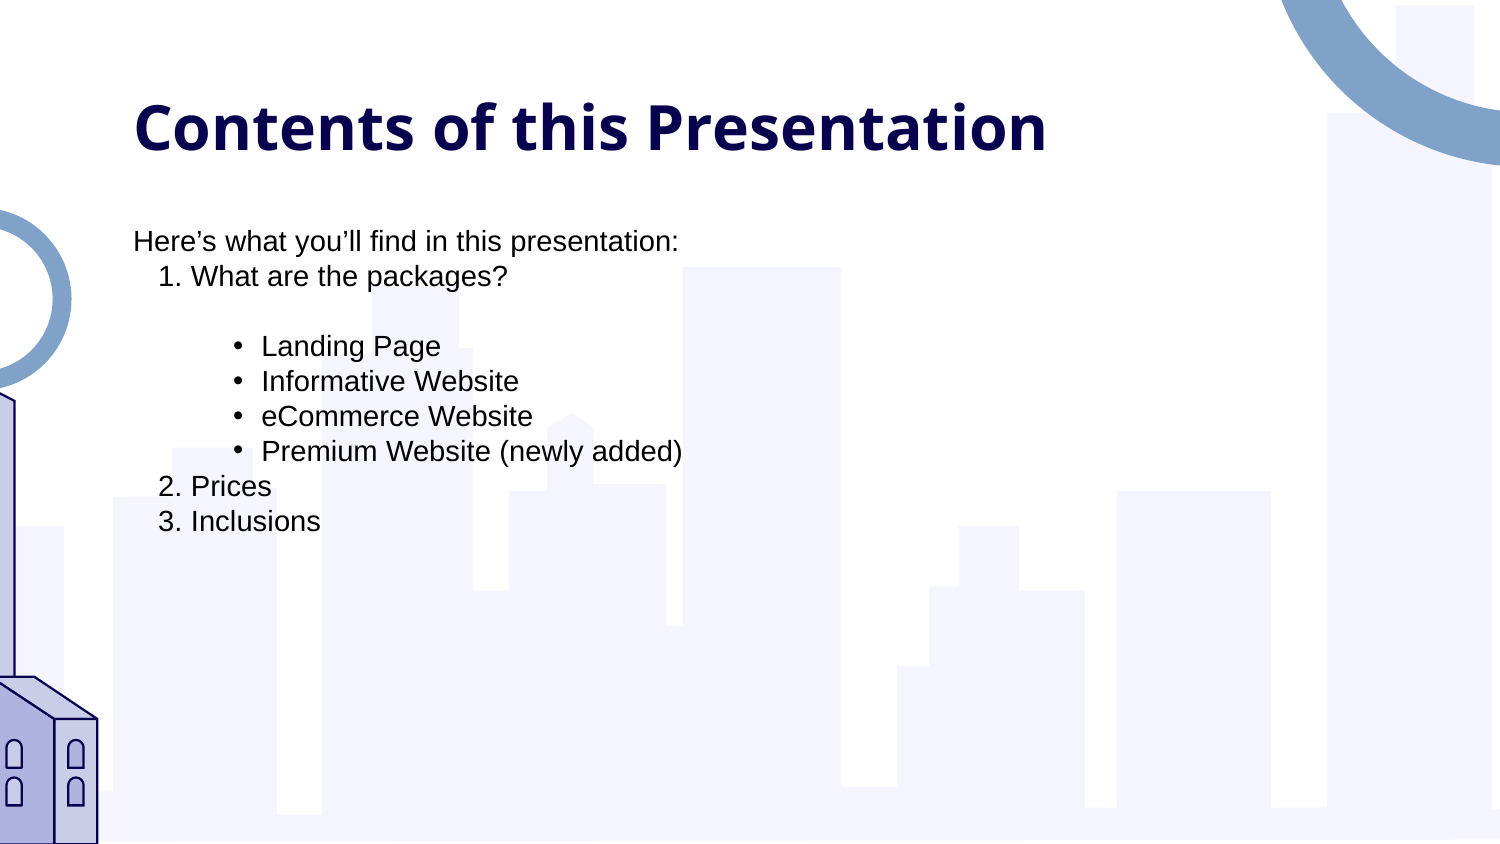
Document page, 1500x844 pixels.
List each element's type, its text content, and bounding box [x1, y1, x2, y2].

text_box Here’s what you’ll find in this presentation: 1. What are the packages? Landing Page Informative Website eCommerce Website Premium Website (newly added) 2. Prices 3. Inclusions [118, 207, 1382, 662]
title Contents of this Presentation [118, 72, 1382, 167]
